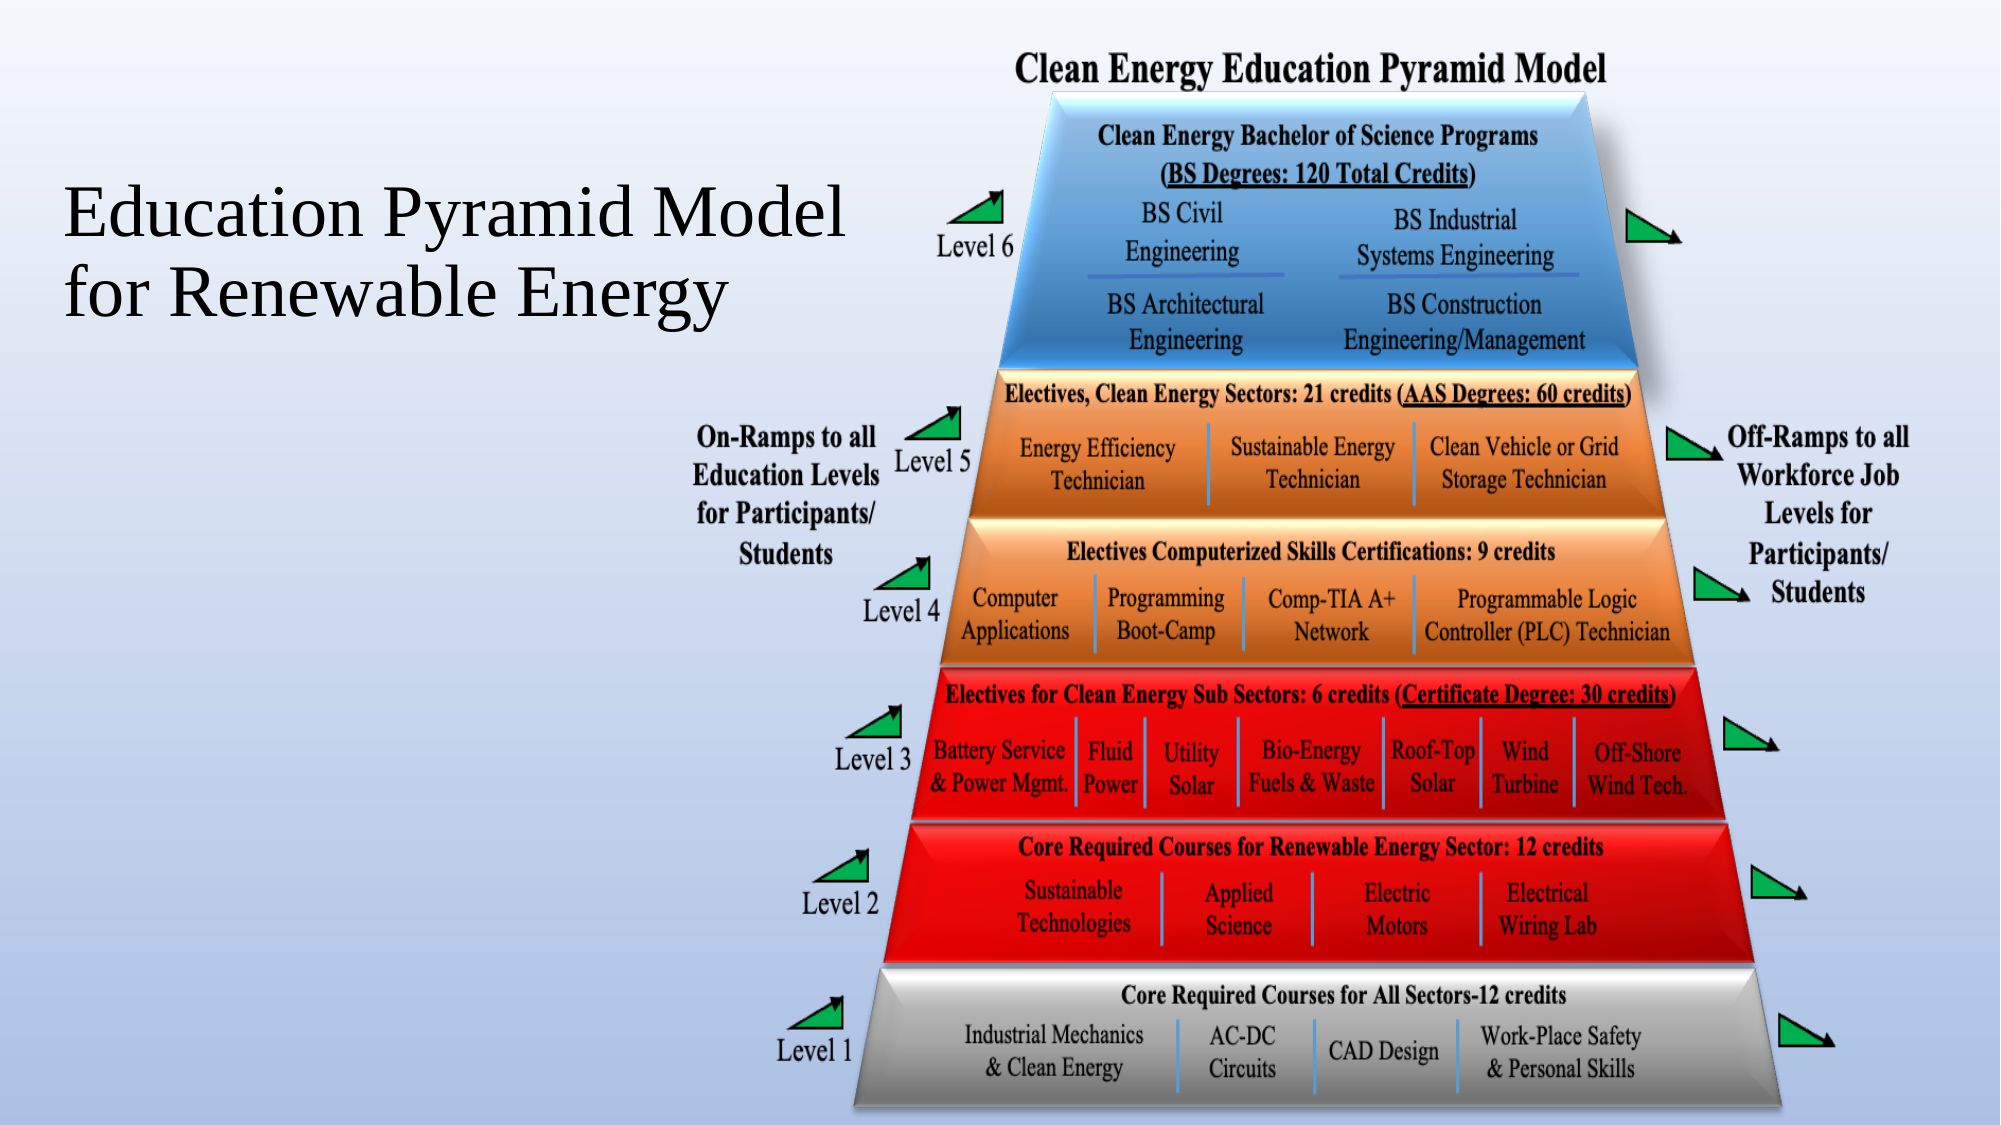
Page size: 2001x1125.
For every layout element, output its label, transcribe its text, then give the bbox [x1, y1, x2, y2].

title Education Pyramid Model for Renewable Energy [48, 145, 676, 360]
picture [676, 28, 1933, 1125]
